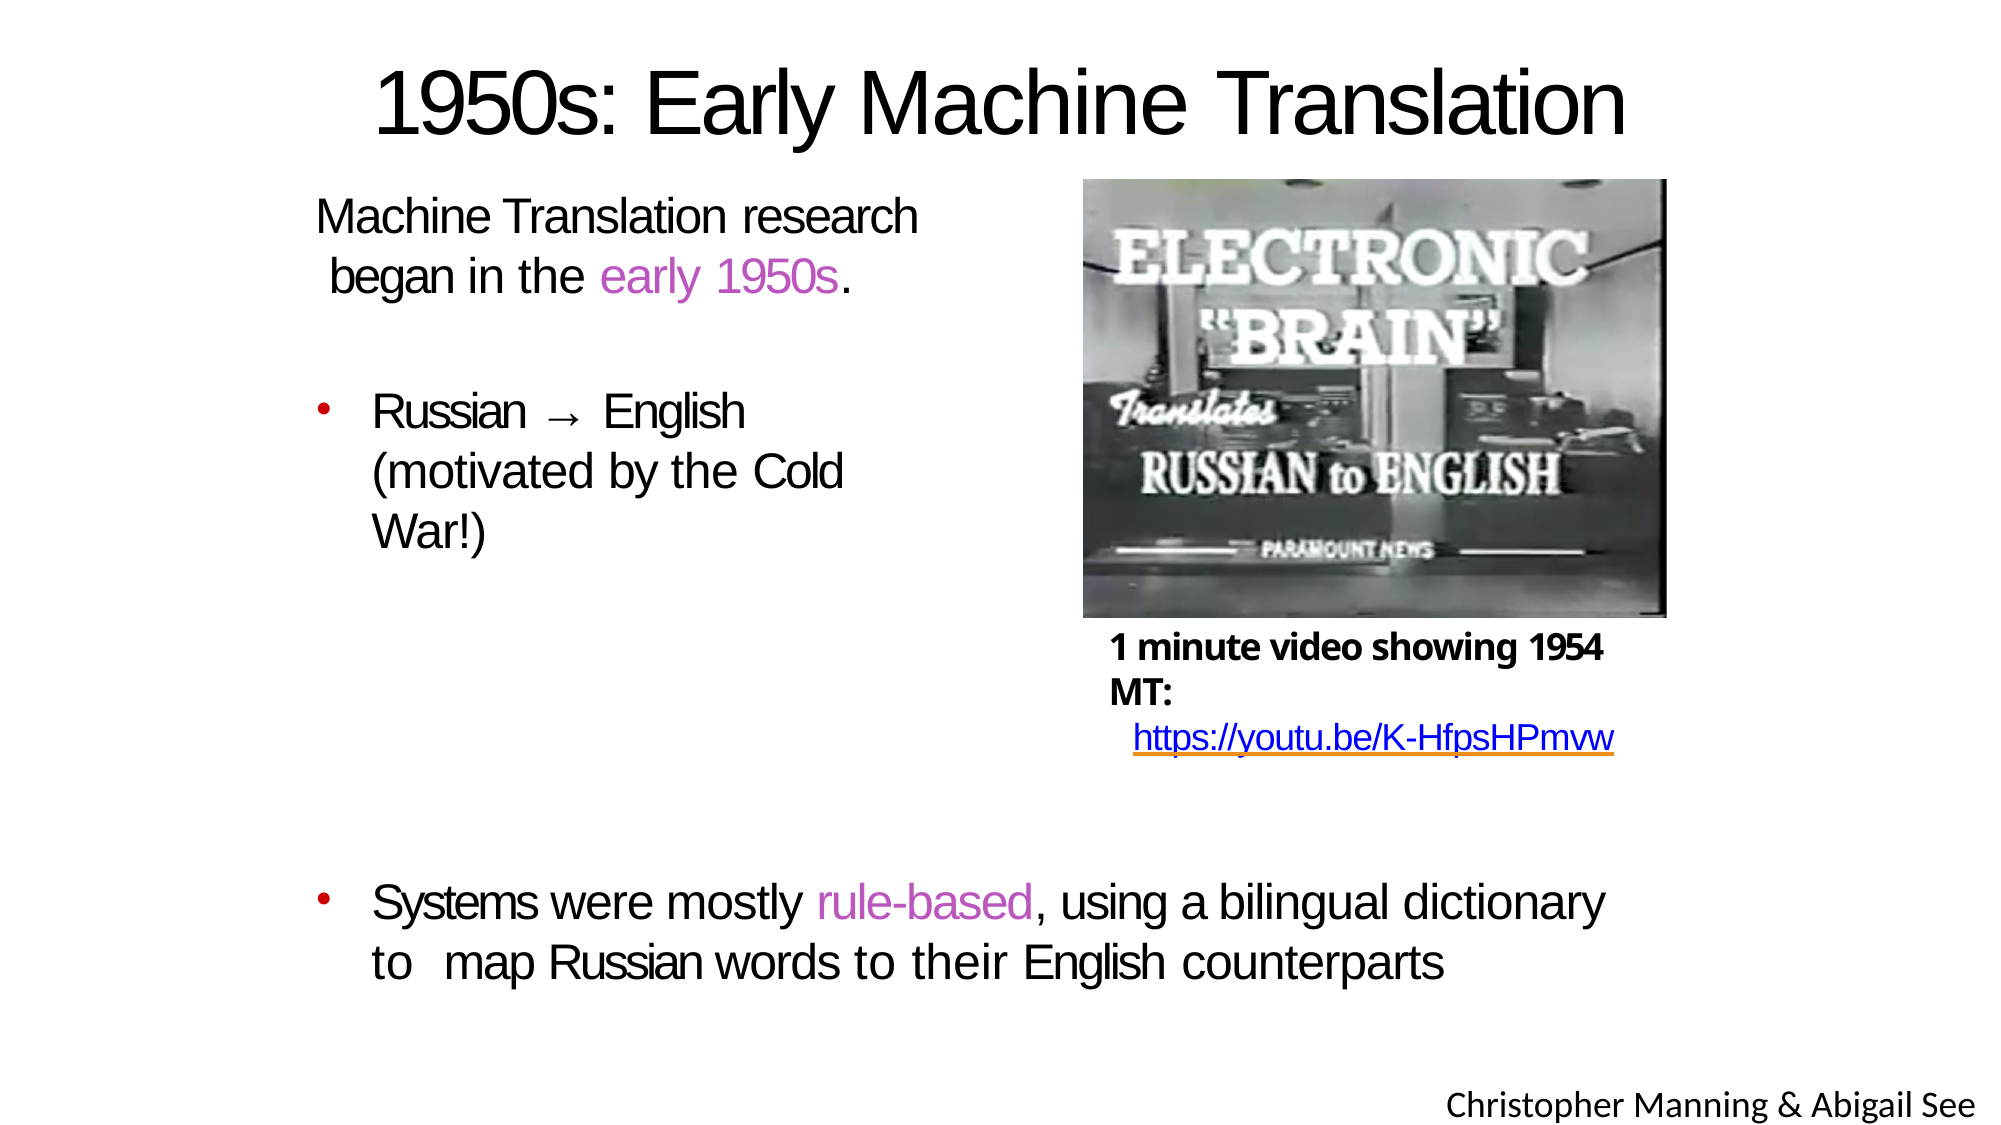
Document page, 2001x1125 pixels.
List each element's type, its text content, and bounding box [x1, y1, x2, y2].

title 1950s: Early Machine Translation [293, 40, 1706, 231]
footer Christopher Manning & Abigail See [1424, 1095, 2000, 1125]
text_box Machine Translation research began in the early 1950s. Russian → English (motivated by the Cold War!) [312, 181, 967, 559]
text_box [1083, 179, 1667, 618]
text_box 1 minute video showing 1954 MT: https://youtu.be/K-HfpsHPmvw Systems were mostly rule-based, using a bilingual dictionary to map Russian words to their English counterparts [312, 620, 1647, 989]
